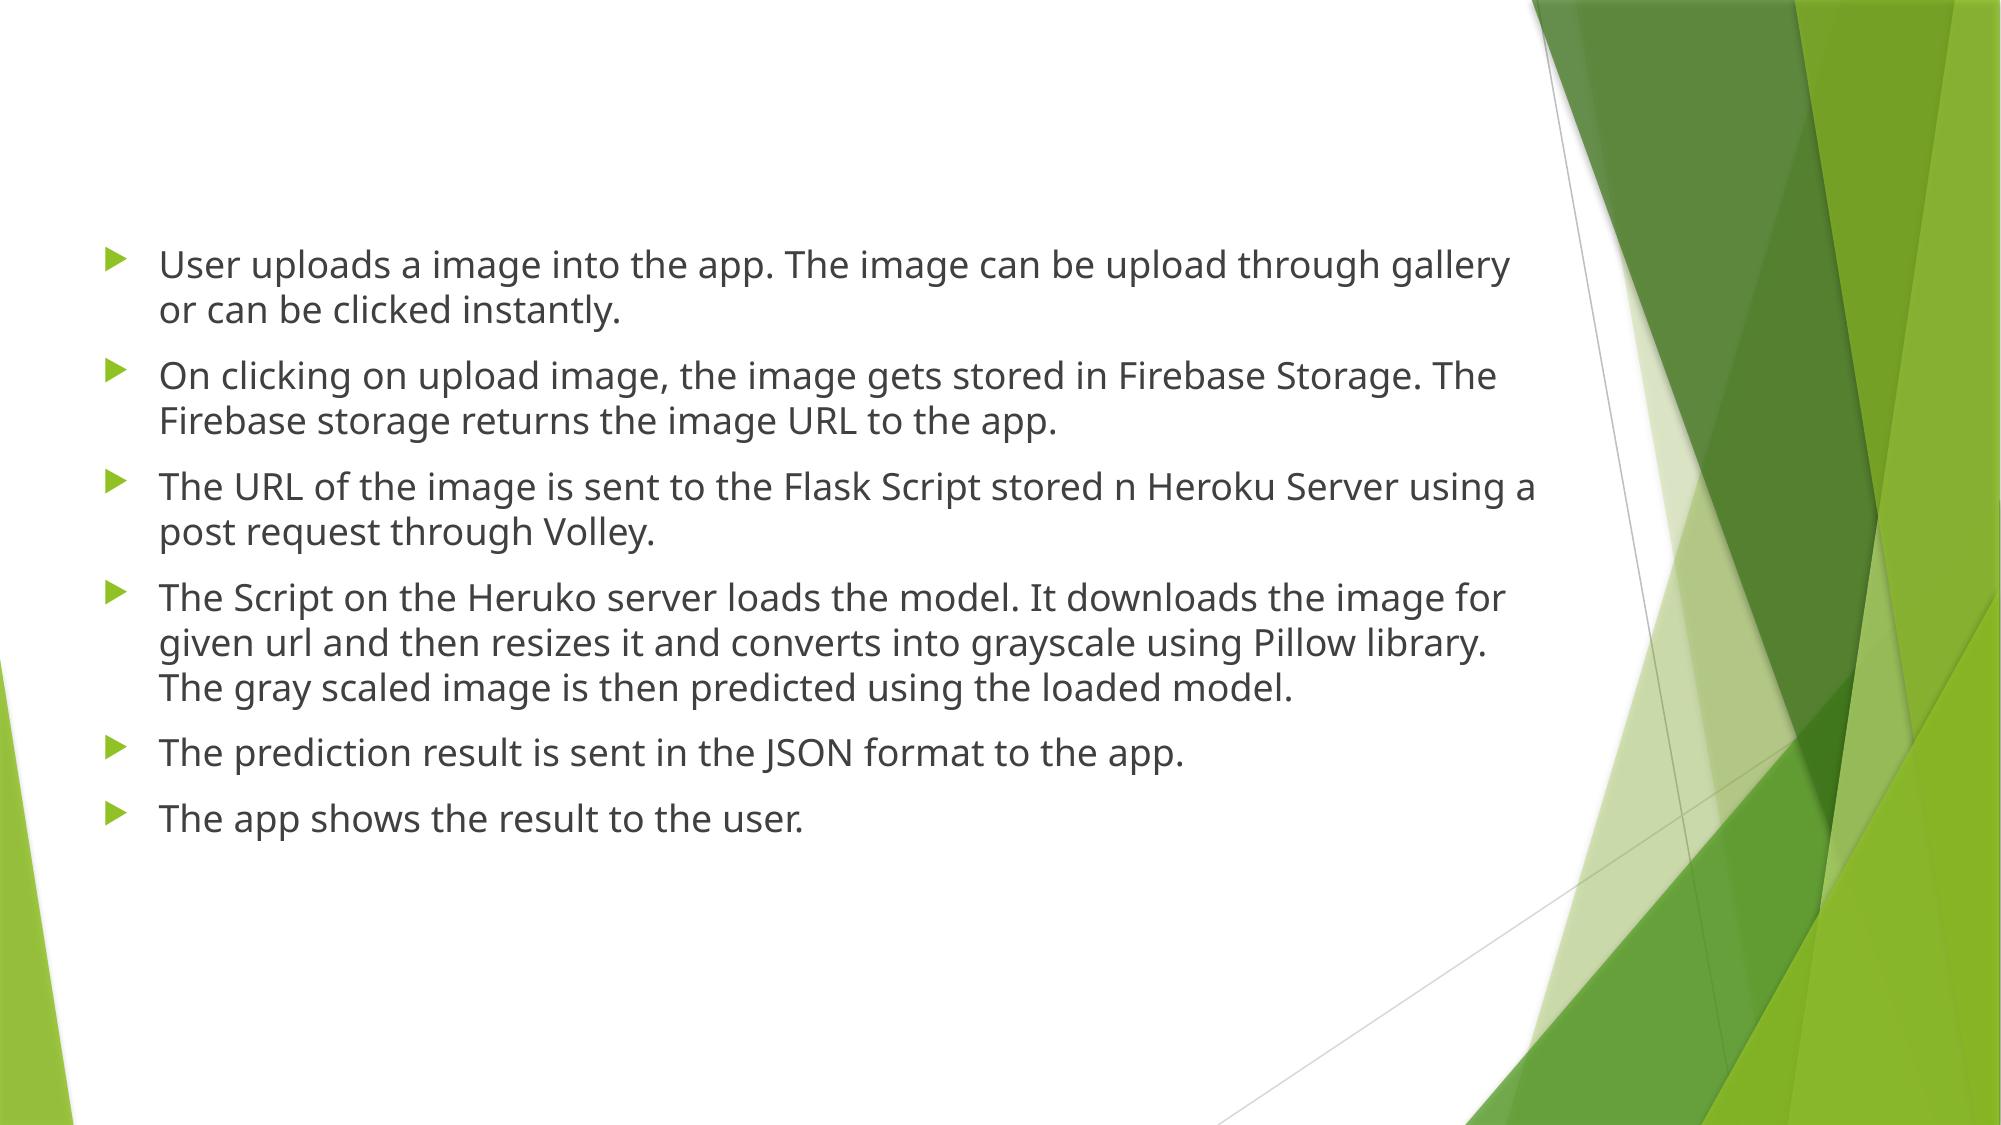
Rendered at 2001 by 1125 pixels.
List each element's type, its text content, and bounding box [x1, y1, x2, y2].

list User uploads a image into the app. The image can be upload through gallery or can be clicked instantly. On clicking on upload image, the image gets stored in Firebase Storage. The Firebase storage returns the image URL to the app. The URL of the image is sent to the Flask Script stored n Heroku Server using a post request through Volley. The Script on the Heruko server loads the model. It downloads the image for given url and then resizes it and converts into grayscale using Pillow library. The gray scaled image is then predicted using the loaded model. The prediction result is sent in the JSON format to the app. The app shows the result to the user. [87, 233, 1564, 1125]
